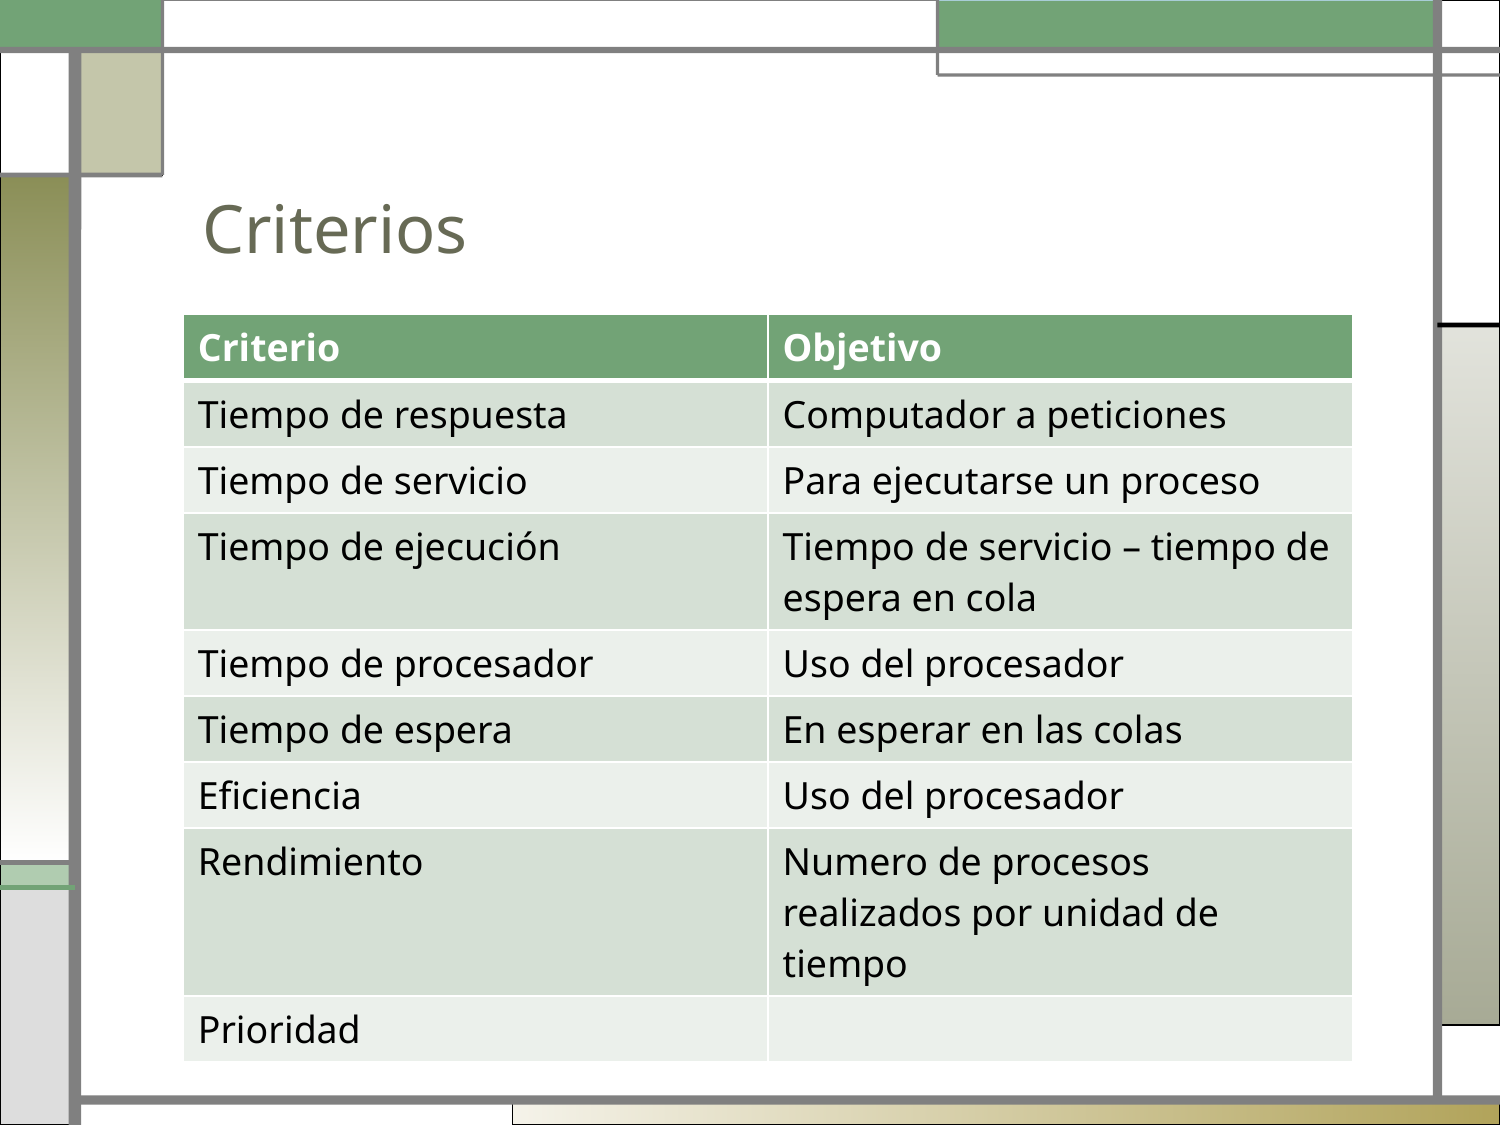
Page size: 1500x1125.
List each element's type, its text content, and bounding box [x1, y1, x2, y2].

table_cell Numero de procesos realizados por unidad de tiempo [769, 829, 1352, 995]
table_header Criterio [184, 315, 767, 378]
table_cell Tiempo de ejecución [184, 514, 767, 629]
table_cell Uso del procesador [769, 763, 1352, 827]
table_cell Prioridad [184, 997, 767, 1061]
table_cell Para ejecutarse un proceso [769, 448, 1352, 512]
table_cell Tiempo de servicio – tiempo de espera en cola [769, 514, 1352, 629]
table_cell Eficiencia [184, 763, 767, 827]
table_cell Computador a peticiones [769, 383, 1352, 446]
table_cell Tiempo de procesador [184, 631, 767, 695]
table_header Objetivo [769, 315, 1352, 378]
table_cell Tiempo de espera [184, 697, 767, 761]
table_cell Tiempo de respuesta [184, 383, 767, 446]
table_cell [769, 997, 1352, 1061]
table_cell Uso del procesador [769, 631, 1352, 695]
table_cell En esperar en las colas [769, 697, 1352, 761]
title Criterios [187, 87, 1369, 275]
table_cell Tiempo de servicio [184, 448, 767, 512]
table_cell Rendimiento [184, 829, 767, 995]
